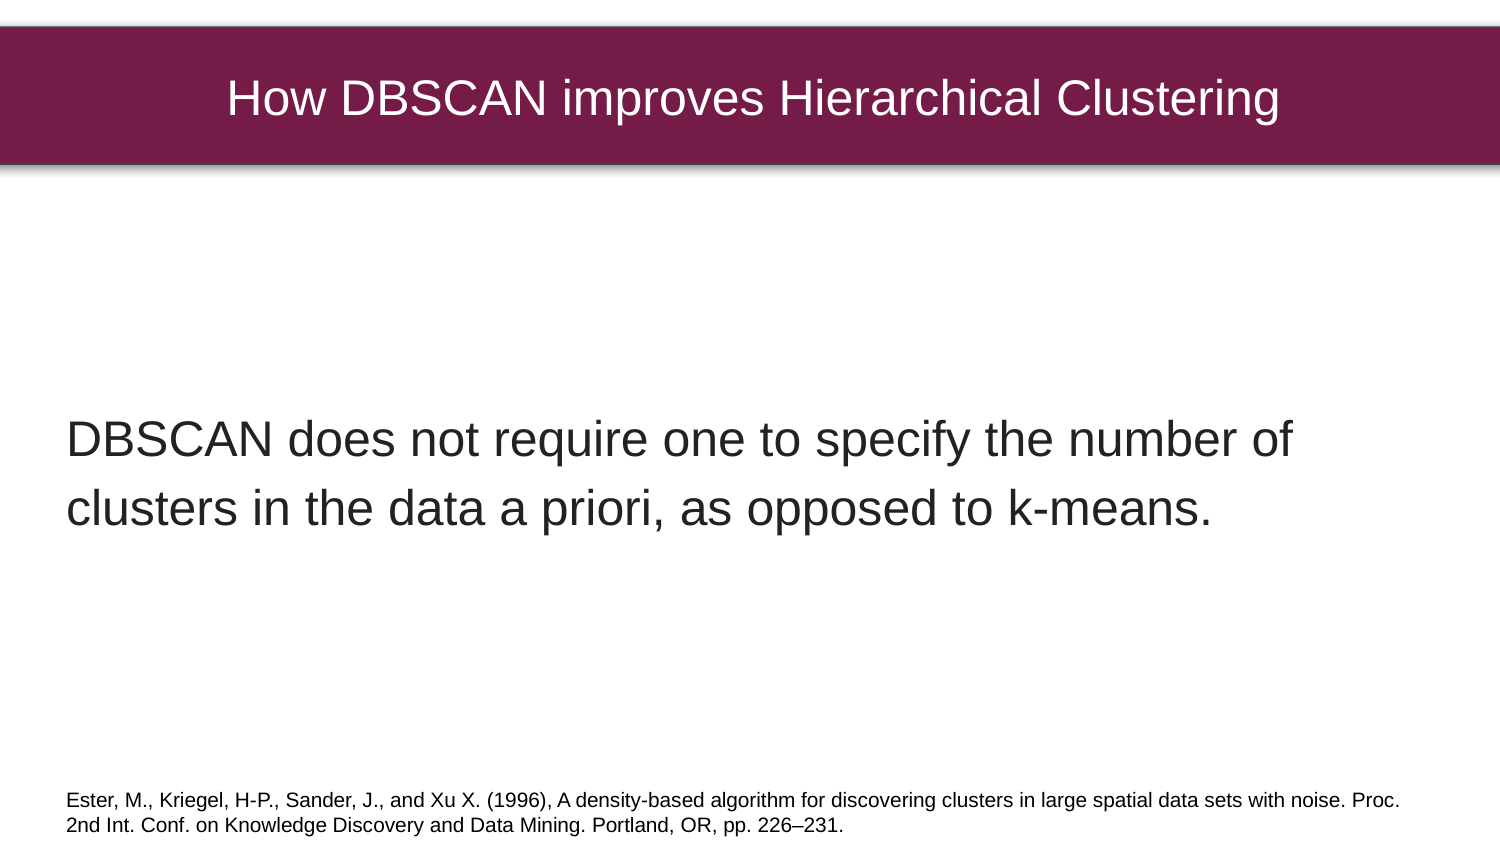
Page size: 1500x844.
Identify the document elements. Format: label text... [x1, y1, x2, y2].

text_box Ester, M., Kriegel, H-P., Sander, J., and Xu X. (1996), A density-based algorithm for discovering clusters in large spatial data sets with noise. Proc. 2nd Int. Conf. on Knowledge Discovery and Data Mining. Portland, OR, pp. 226–231. [51, 771, 1449, 814]
list DBSCAN does not require one to specify the number of clusters in the data a priori, as opposed to k-means. [51, 186, 1449, 748]
text_box How DBSCAN improves Hierarchical Clustering [0, 27, 1500, 165]
